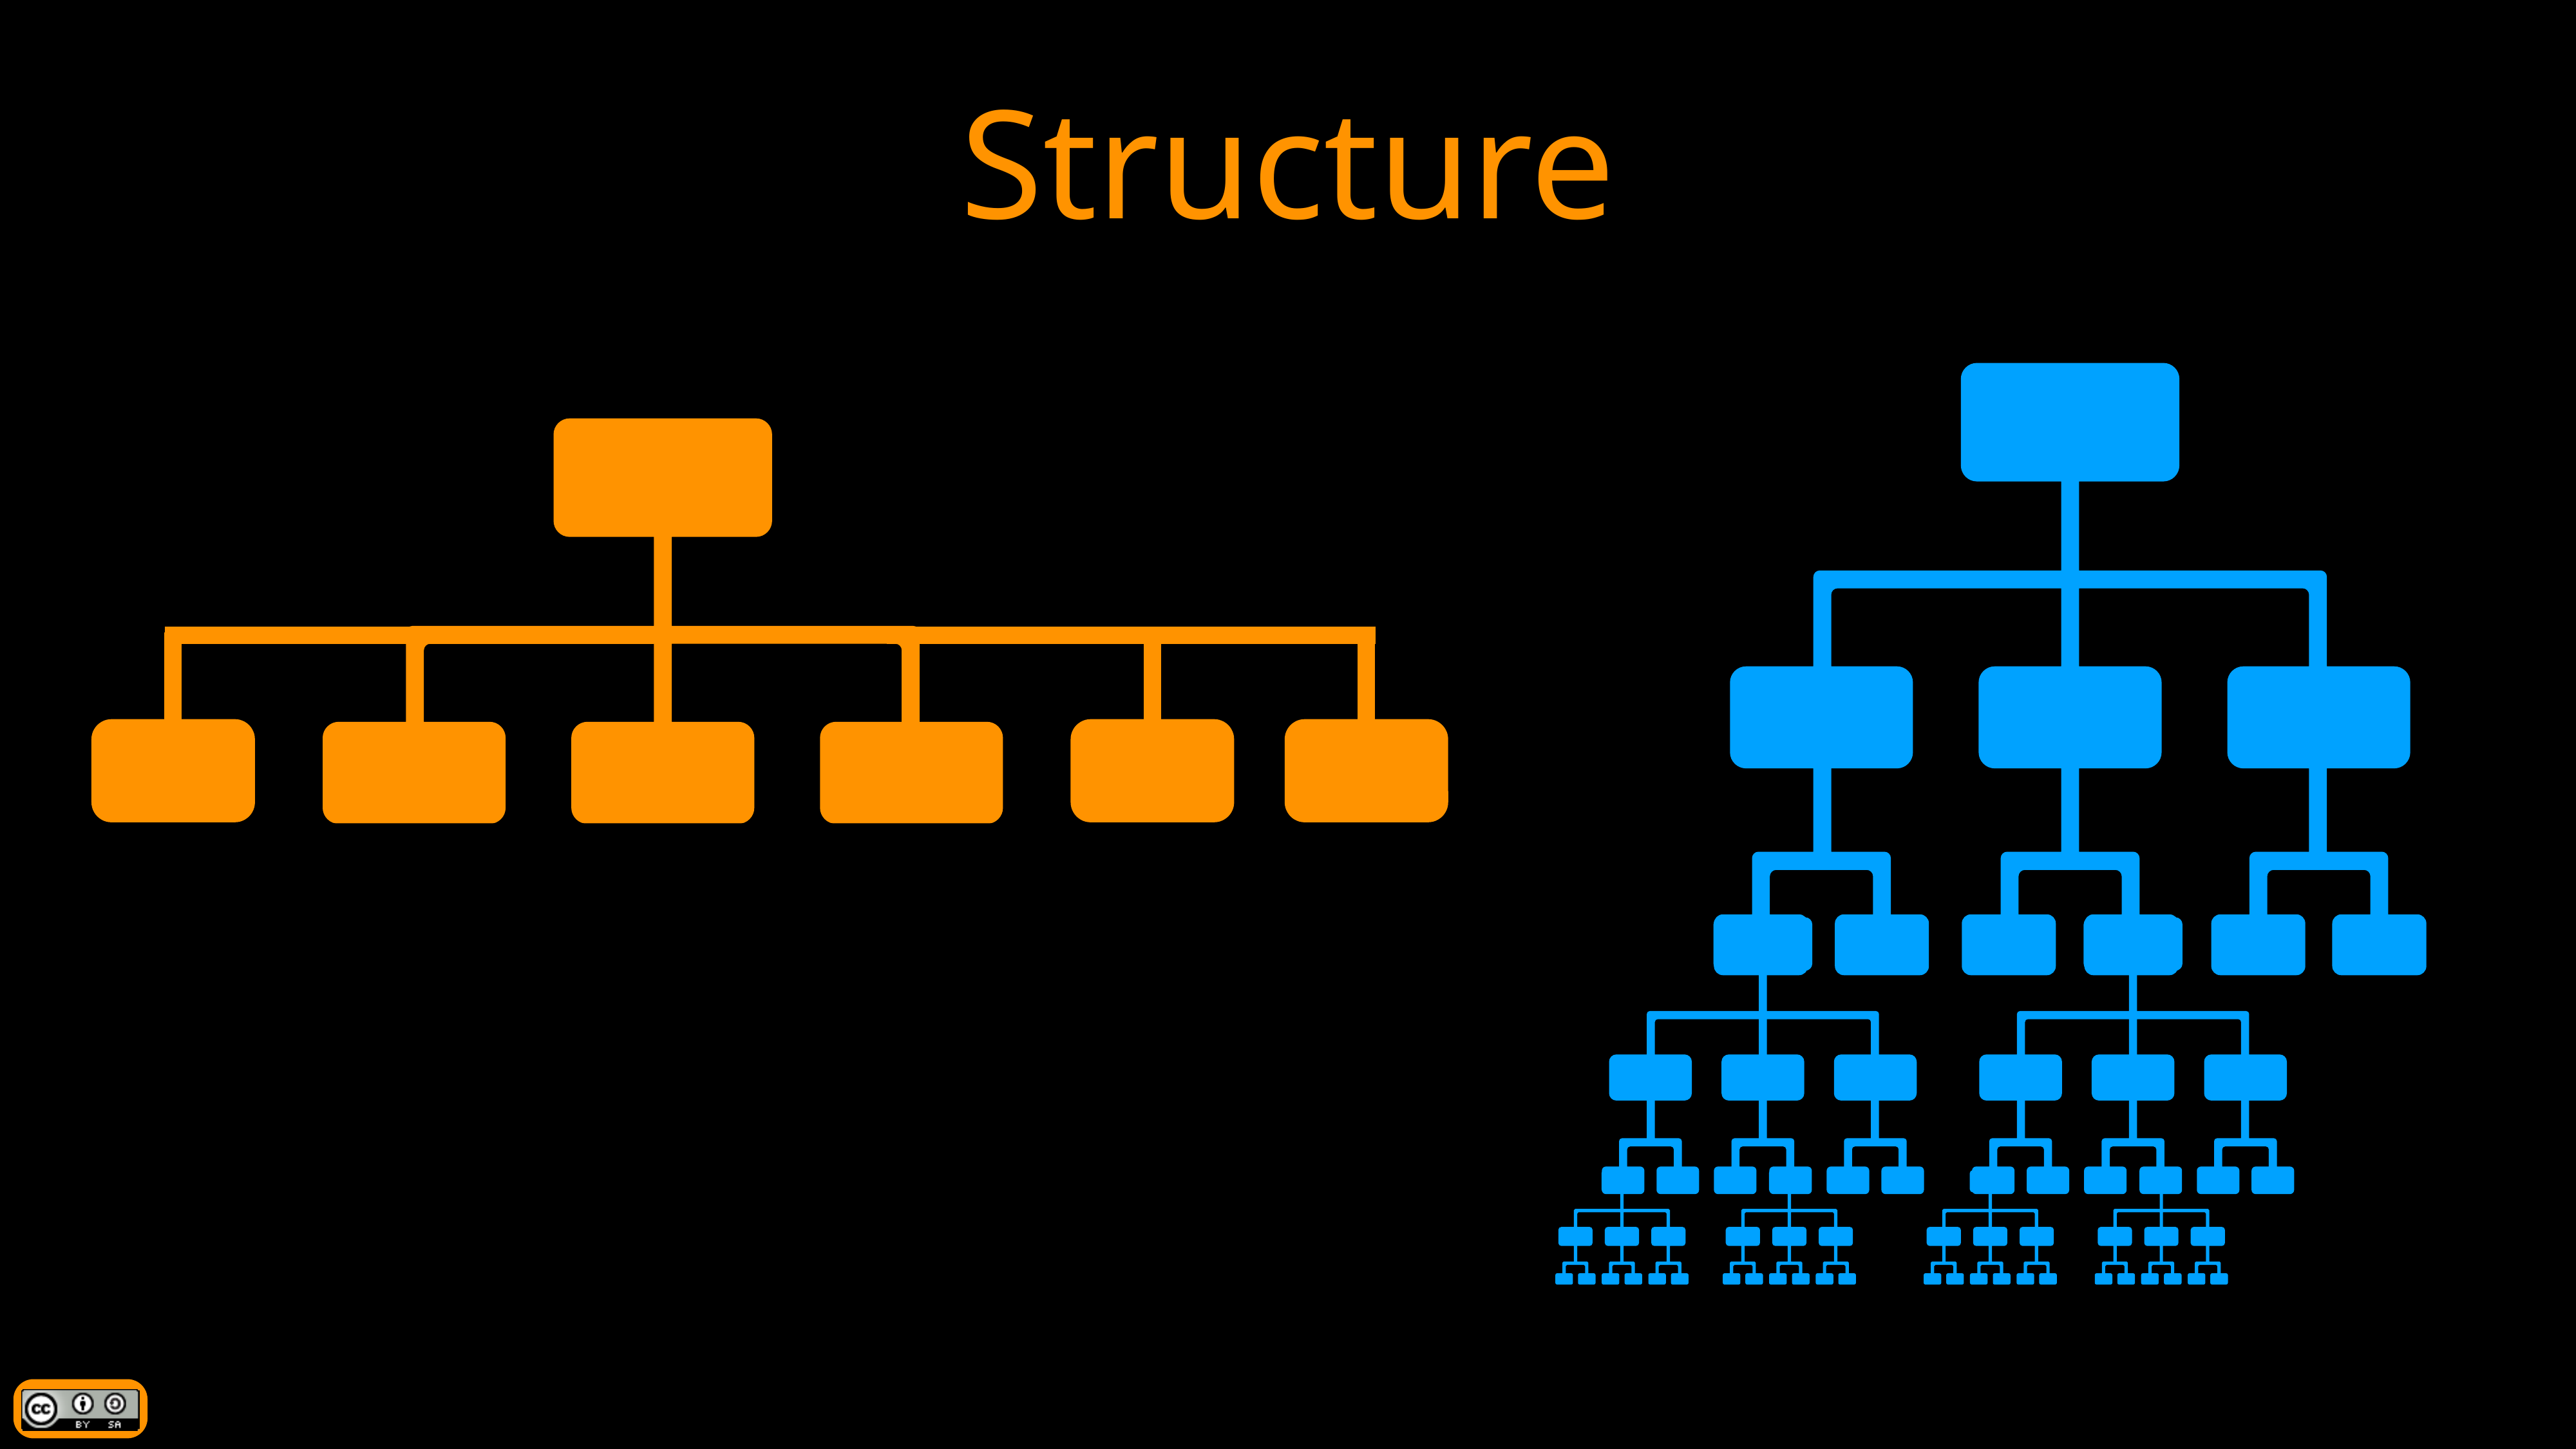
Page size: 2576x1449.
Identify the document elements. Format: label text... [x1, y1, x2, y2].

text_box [13, 1379, 148, 1439]
title Structure [178, 37, 2398, 279]
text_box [91, 418, 1449, 1115]
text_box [1555, 363, 2427, 1285]
